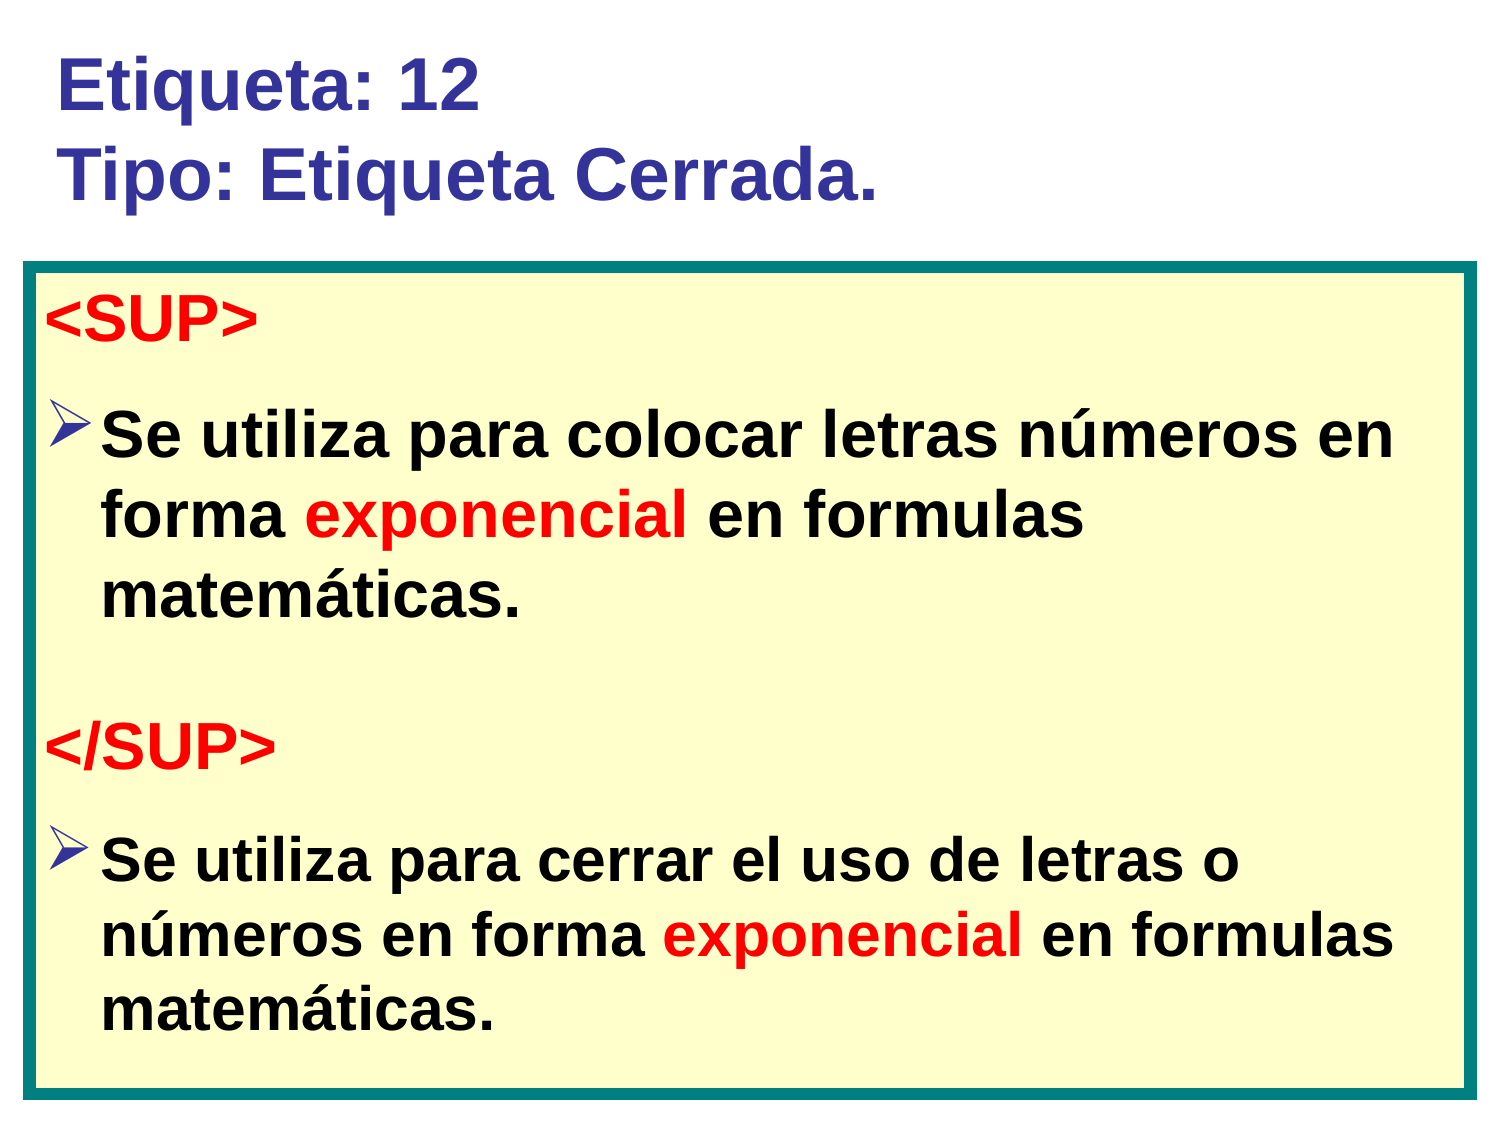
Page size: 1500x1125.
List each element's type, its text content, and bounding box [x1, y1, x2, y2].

list <SUP> Se utiliza para colocar letras números en forma exponencial en formulas matemáticas. </SUP> Se utiliza para cerrar el uso de letras o números en forma exponencial en formulas matemáticas. [29, 266, 1471, 1095]
title Etiqueta: 12 Tipo: Etiqueta Cerrada. [40, 42, 1448, 209]
